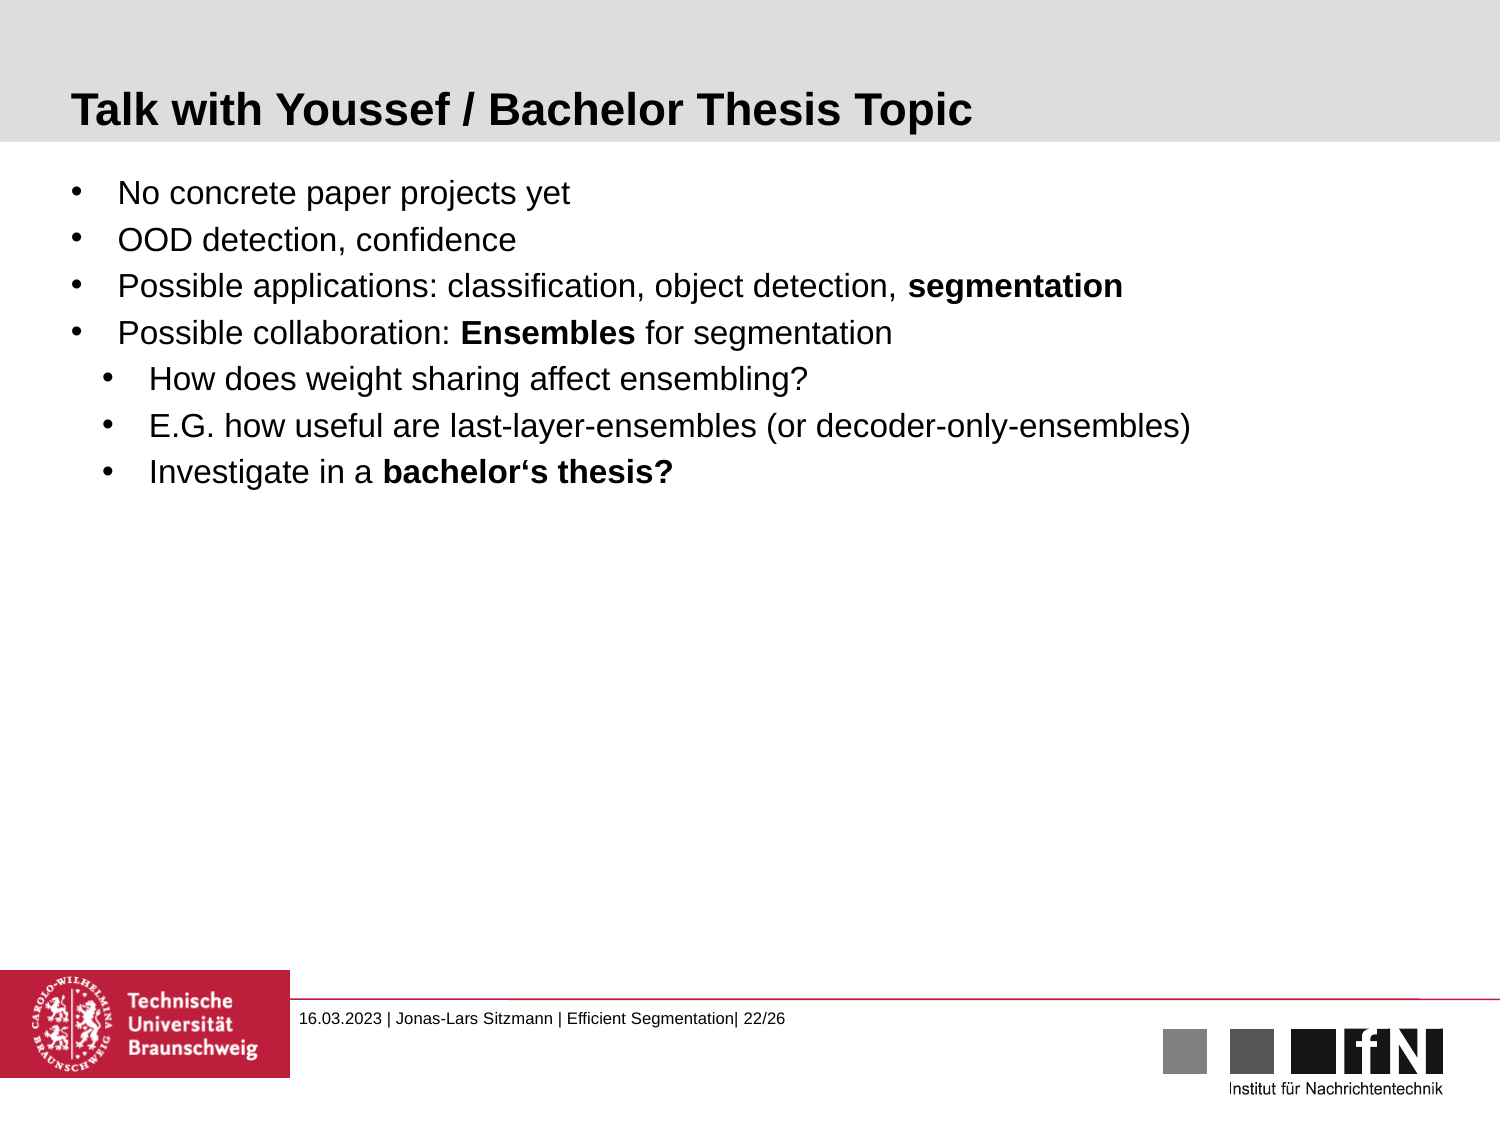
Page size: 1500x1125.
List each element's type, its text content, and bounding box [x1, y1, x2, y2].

picture [0, 970, 290, 1078]
list No concrete paper projects yet OOD detection, confidence Possible applications: classification, object detection, segmentation Possible collaboration: Ensembles for segmentation How does weight sharing affect ensembling? E.G. how useful are last-layer-ensembles (or decoder-only-ensembles) Investigate in a bachelor‘s thesis? [70, 170, 1445, 955]
title Talk with Youssef / Bachelor Thesis Topic [70, 17, 1445, 135]
